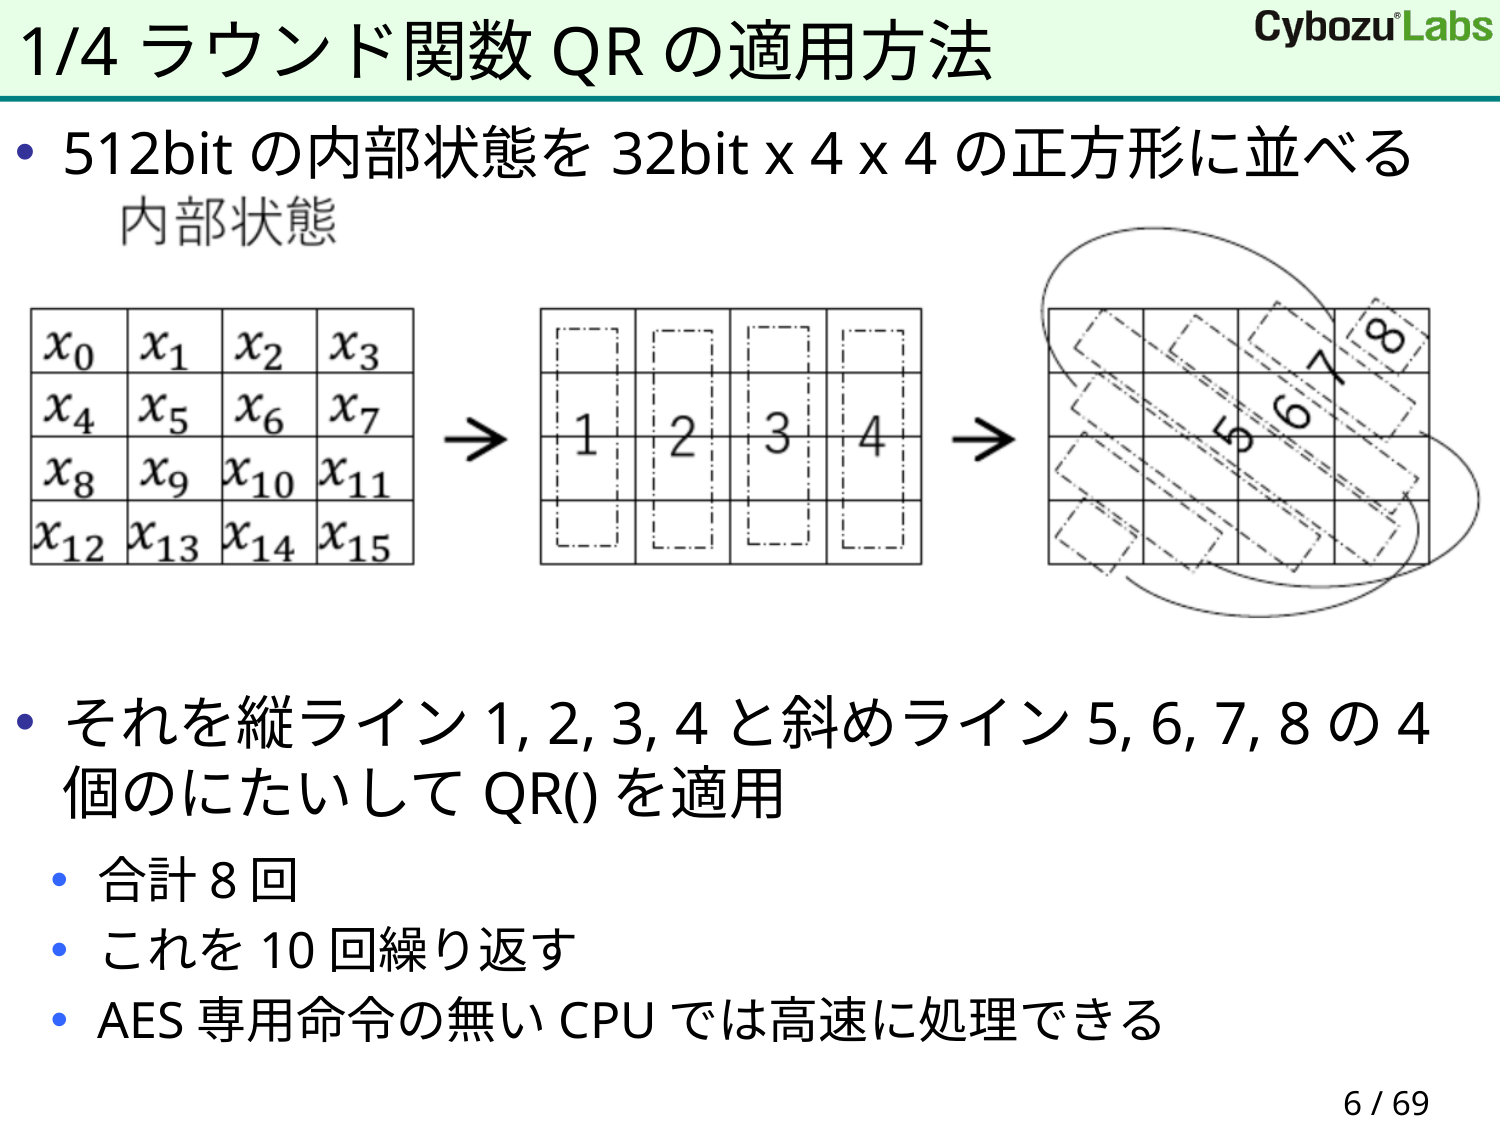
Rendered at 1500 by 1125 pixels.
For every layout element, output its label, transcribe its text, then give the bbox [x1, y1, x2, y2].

slide_number 6 / 69 [1293, 1074, 1495, 1125]
picture [0, 184, 1500, 640]
title 1/4ラウンド関数QRの適用方法 [2, 1, 1500, 90]
